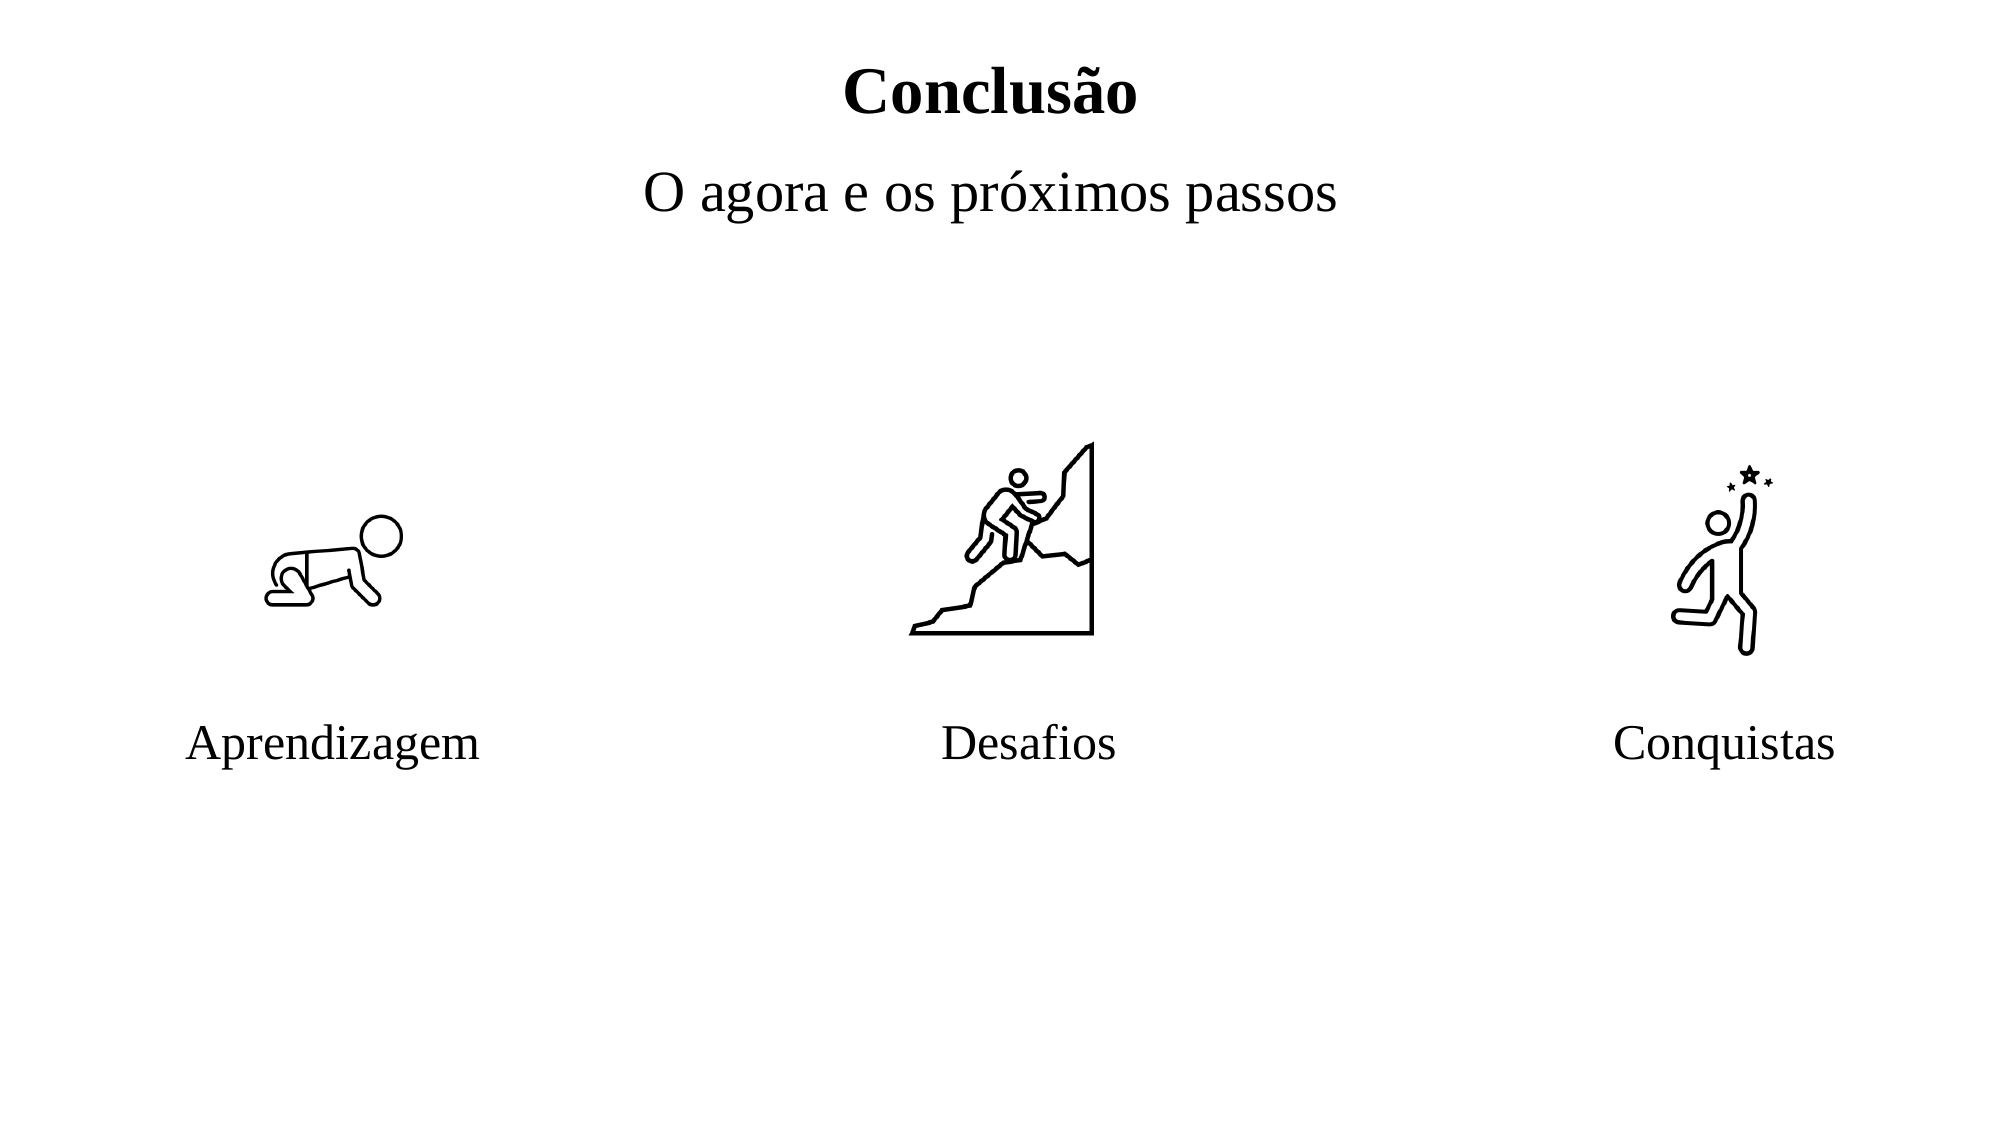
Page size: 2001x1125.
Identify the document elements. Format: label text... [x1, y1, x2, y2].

text_box Aprendizagem [58, 672, 609, 778]
text_box O agora e os próximos passos [0, 110, 1983, 231]
text_box Desafios [754, 672, 1304, 778]
text_box Conquistas [1449, 672, 2000, 778]
picture [1621, 458, 1829, 667]
picture [890, 430, 1110, 649]
text_box Conclusão [0, 0, 1983, 110]
picture [249, 476, 417, 643]
